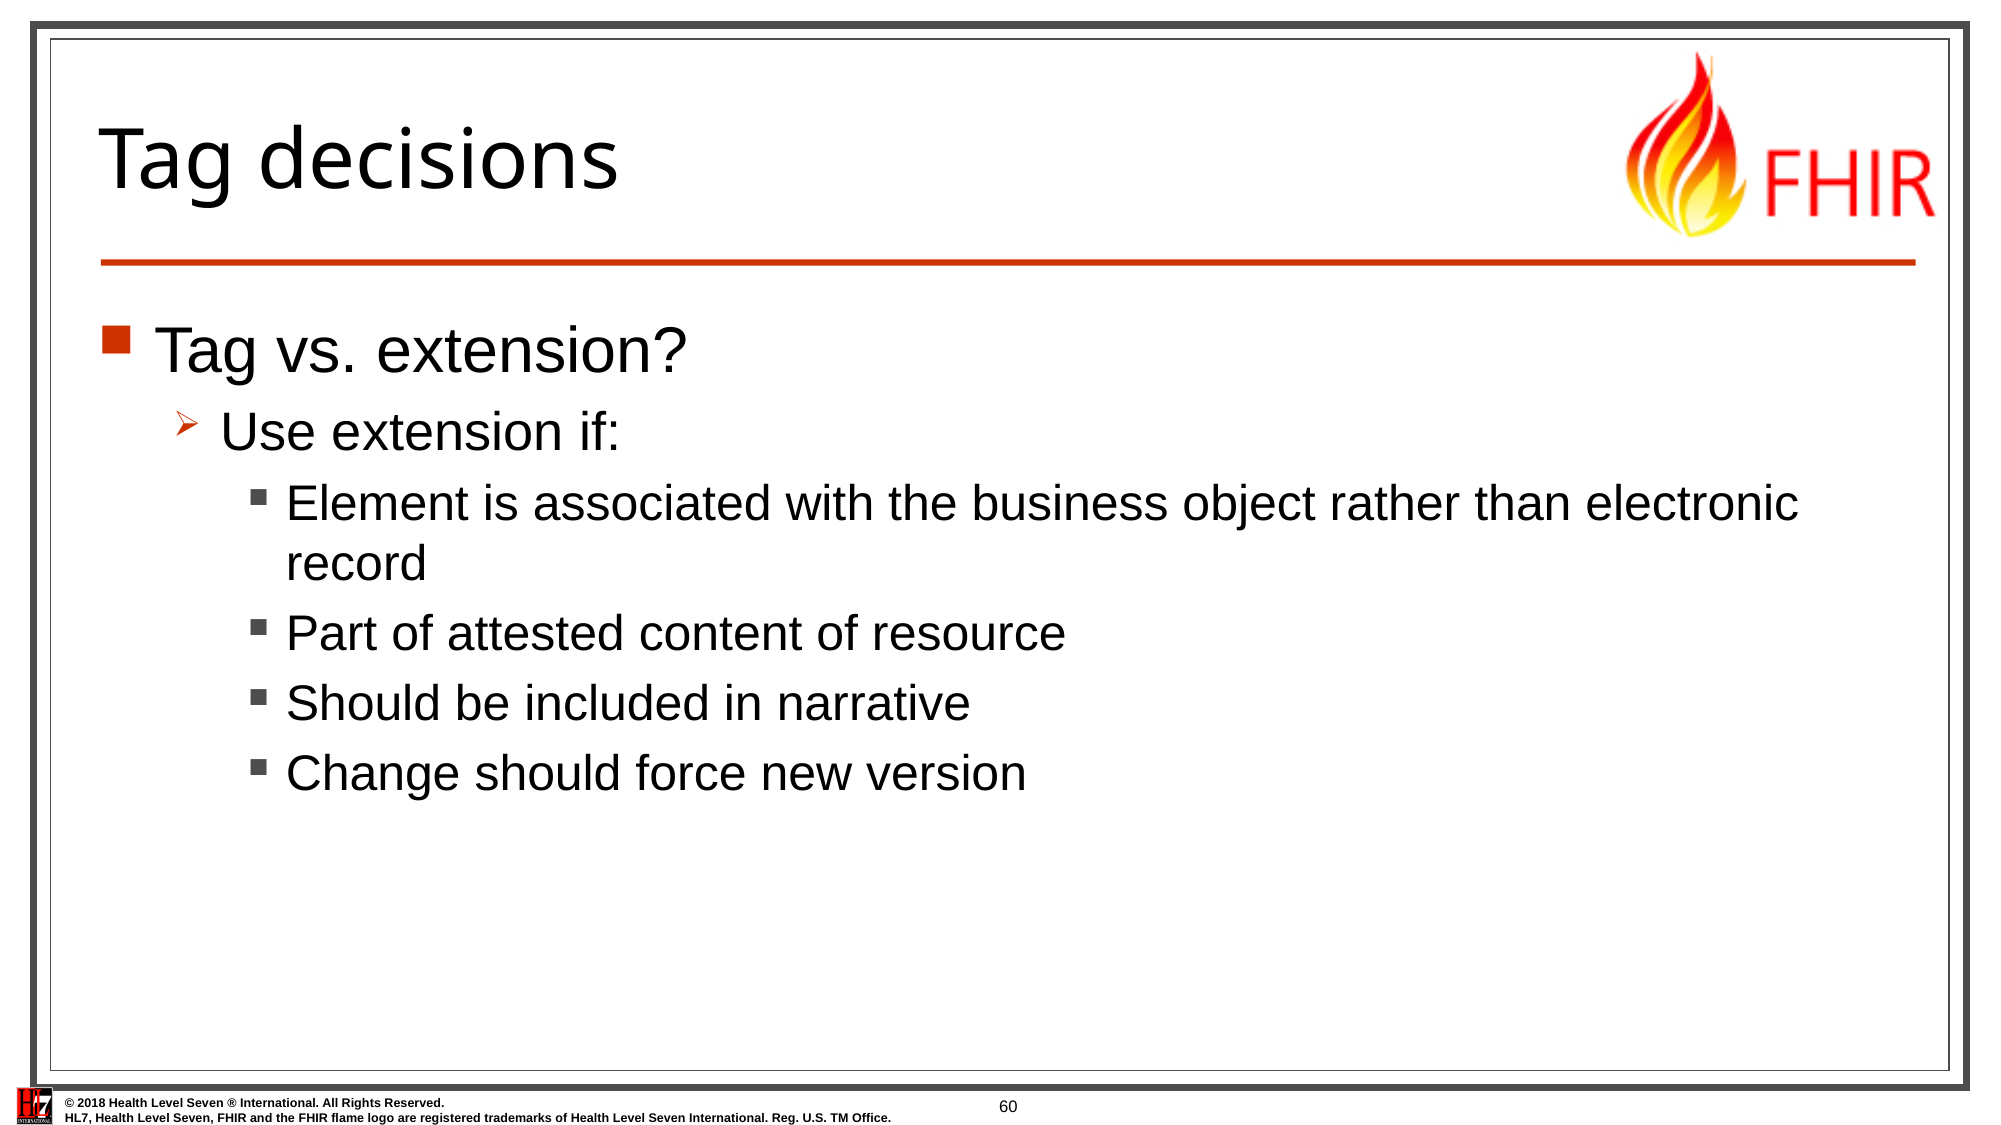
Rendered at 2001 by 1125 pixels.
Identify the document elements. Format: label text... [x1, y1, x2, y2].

slide_number 60 [949, 1087, 1067, 1125]
title Tag decisions [83, 77, 1614, 213]
picture [1613, 41, 1948, 247]
picture [16, 1087, 53, 1125]
list Tag vs. extension? Use extension if: Element is associated with the business object rather than electronic record Part of attested content of resource Should be included in narrative Change should force new version [83, 299, 1917, 1026]
